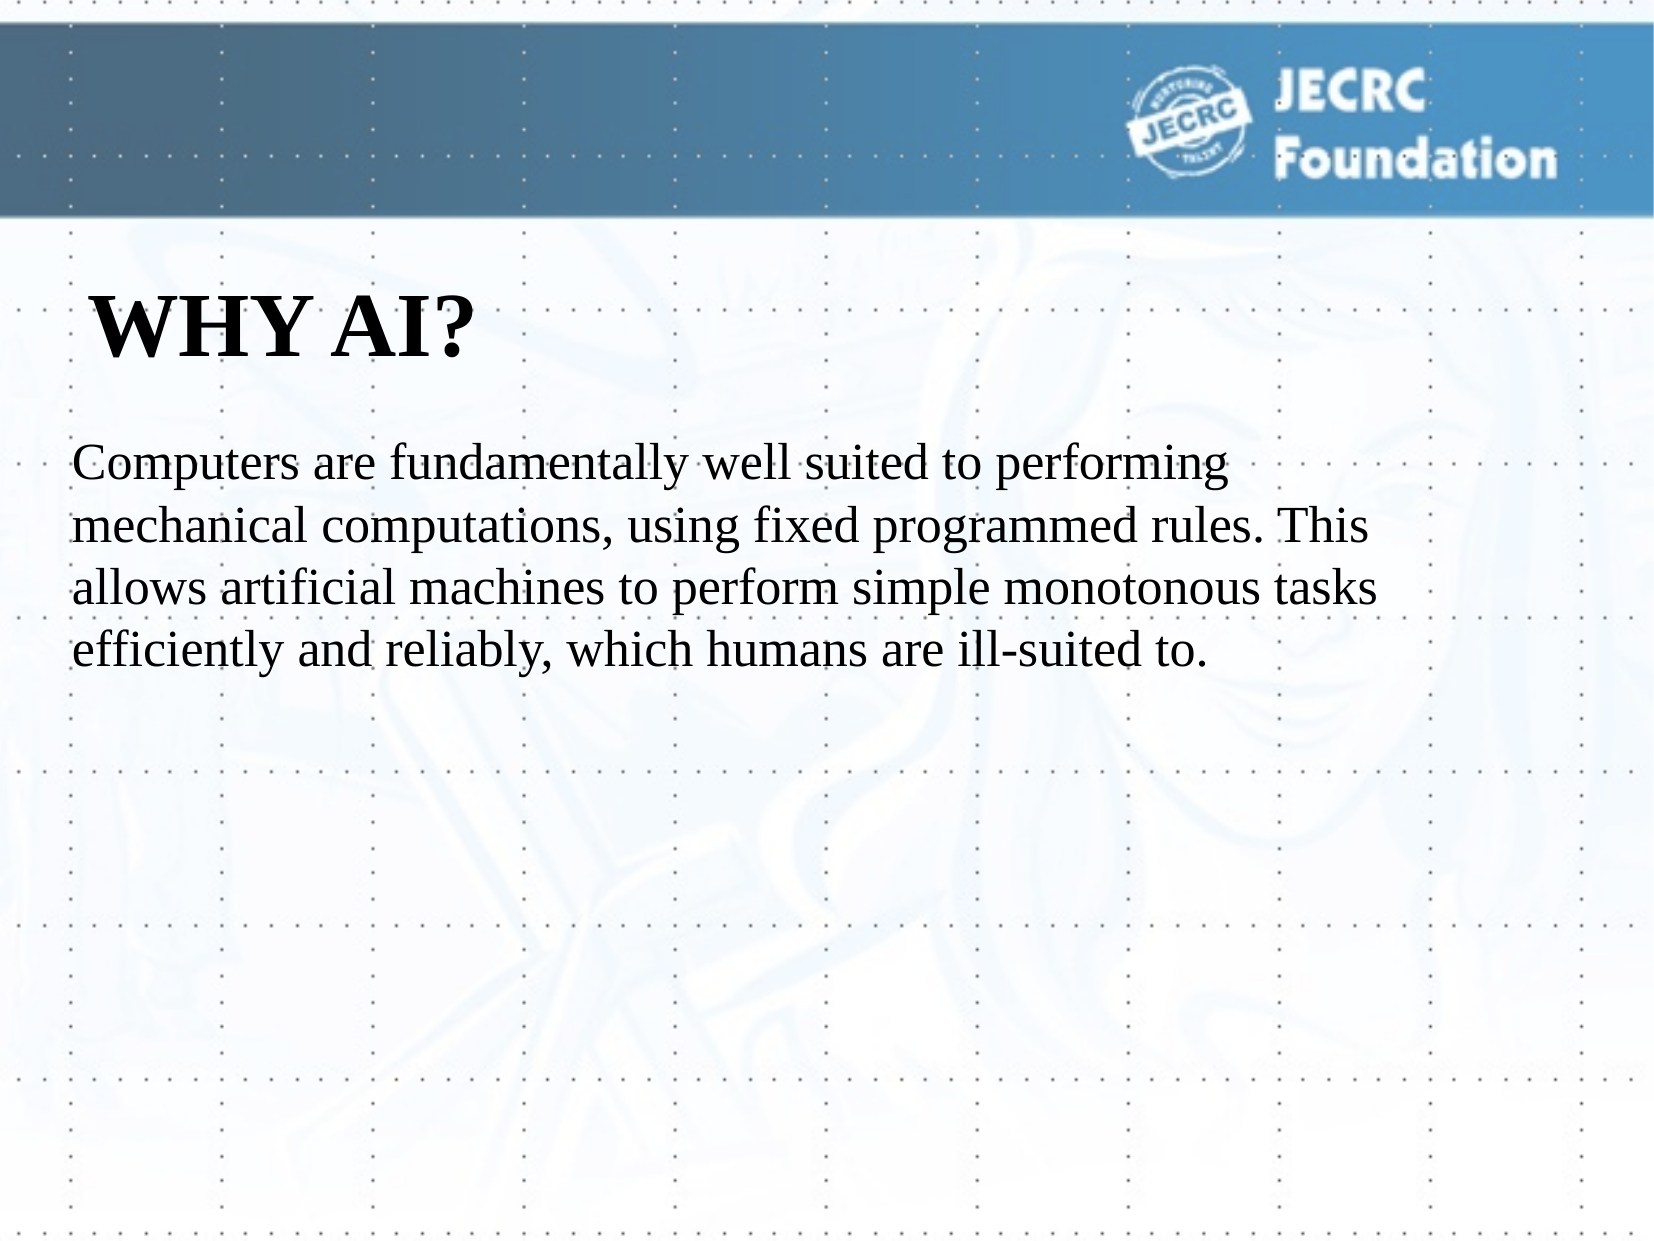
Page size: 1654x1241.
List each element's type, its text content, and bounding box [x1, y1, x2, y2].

list Computers are fundamentally well suited to performing mechanical computations, using fixed programmed rules. This allows artificial machines to perform simple monotonous tasks efficiently and reliably, which humans are ill-suited to. [39, 420, 1472, 745]
title WHY AI? [64, 257, 502, 389]
